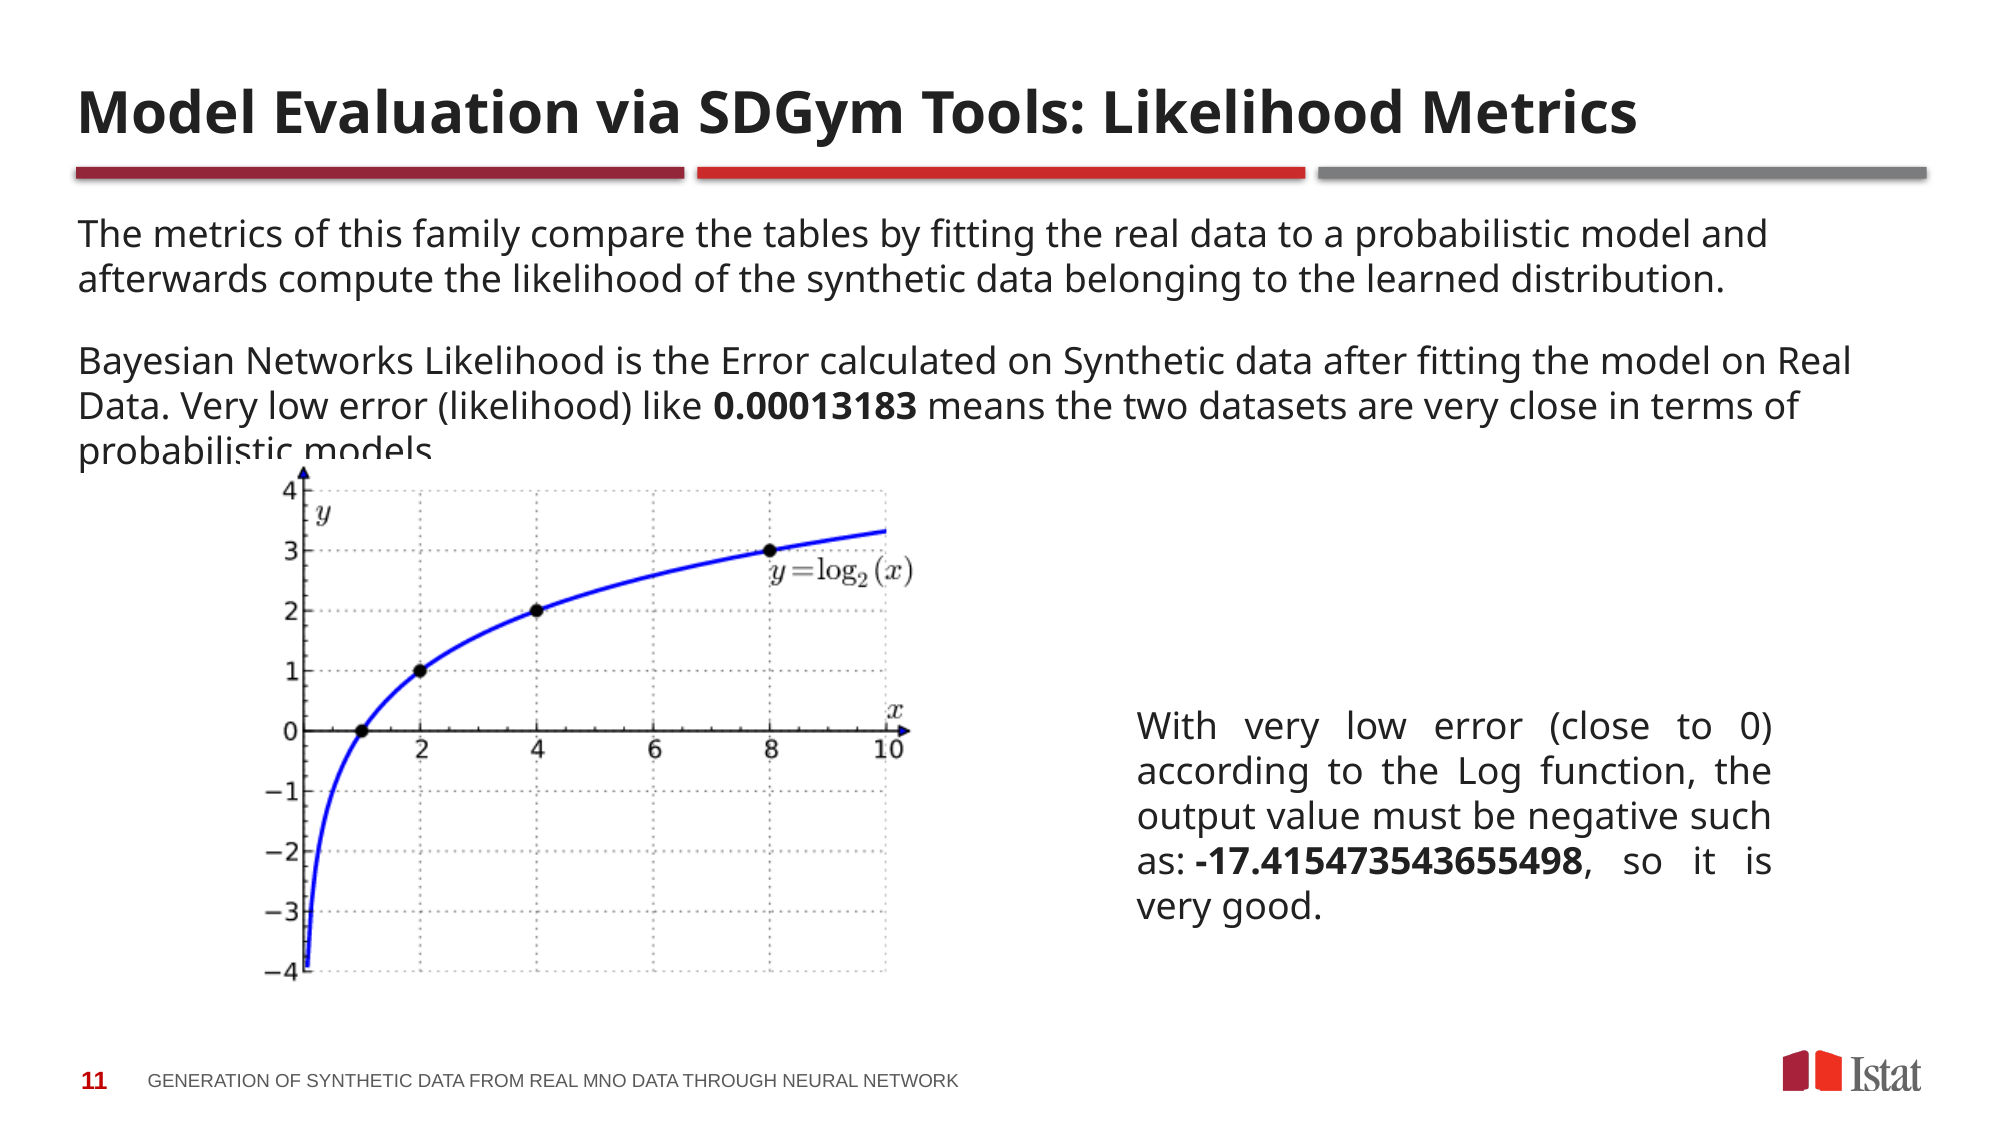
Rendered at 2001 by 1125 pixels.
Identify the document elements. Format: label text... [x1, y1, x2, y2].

title Model Evaluation via SDGym Tools: Likelihood Metrics [76, 82, 1926, 146]
slide_number 11 [53, 1049, 136, 1110]
list The metrics of this family compare the tables by fitting the real data to a probabilistic model and afterwards compute the likelihood of the synthetic data belonging to the learned distribution. Bayesian Networks Likelihood is the Error calculated on Synthetic data after fitting the model on Real Data. Very low error (likelihood) like 0.00013183 means the two datasets are very close in terms of probabilistic models. [77, 209, 1926, 1049]
footer Generation of synthetic data from real MNO data through Neural Network [147, 1048, 1730, 1092]
picture [240, 459, 921, 1003]
text_box With very low error (close to 0) according to the Log function, the output value must be negative such as: -17.415473543655498, so it is very good. [1121, 694, 1788, 935]
